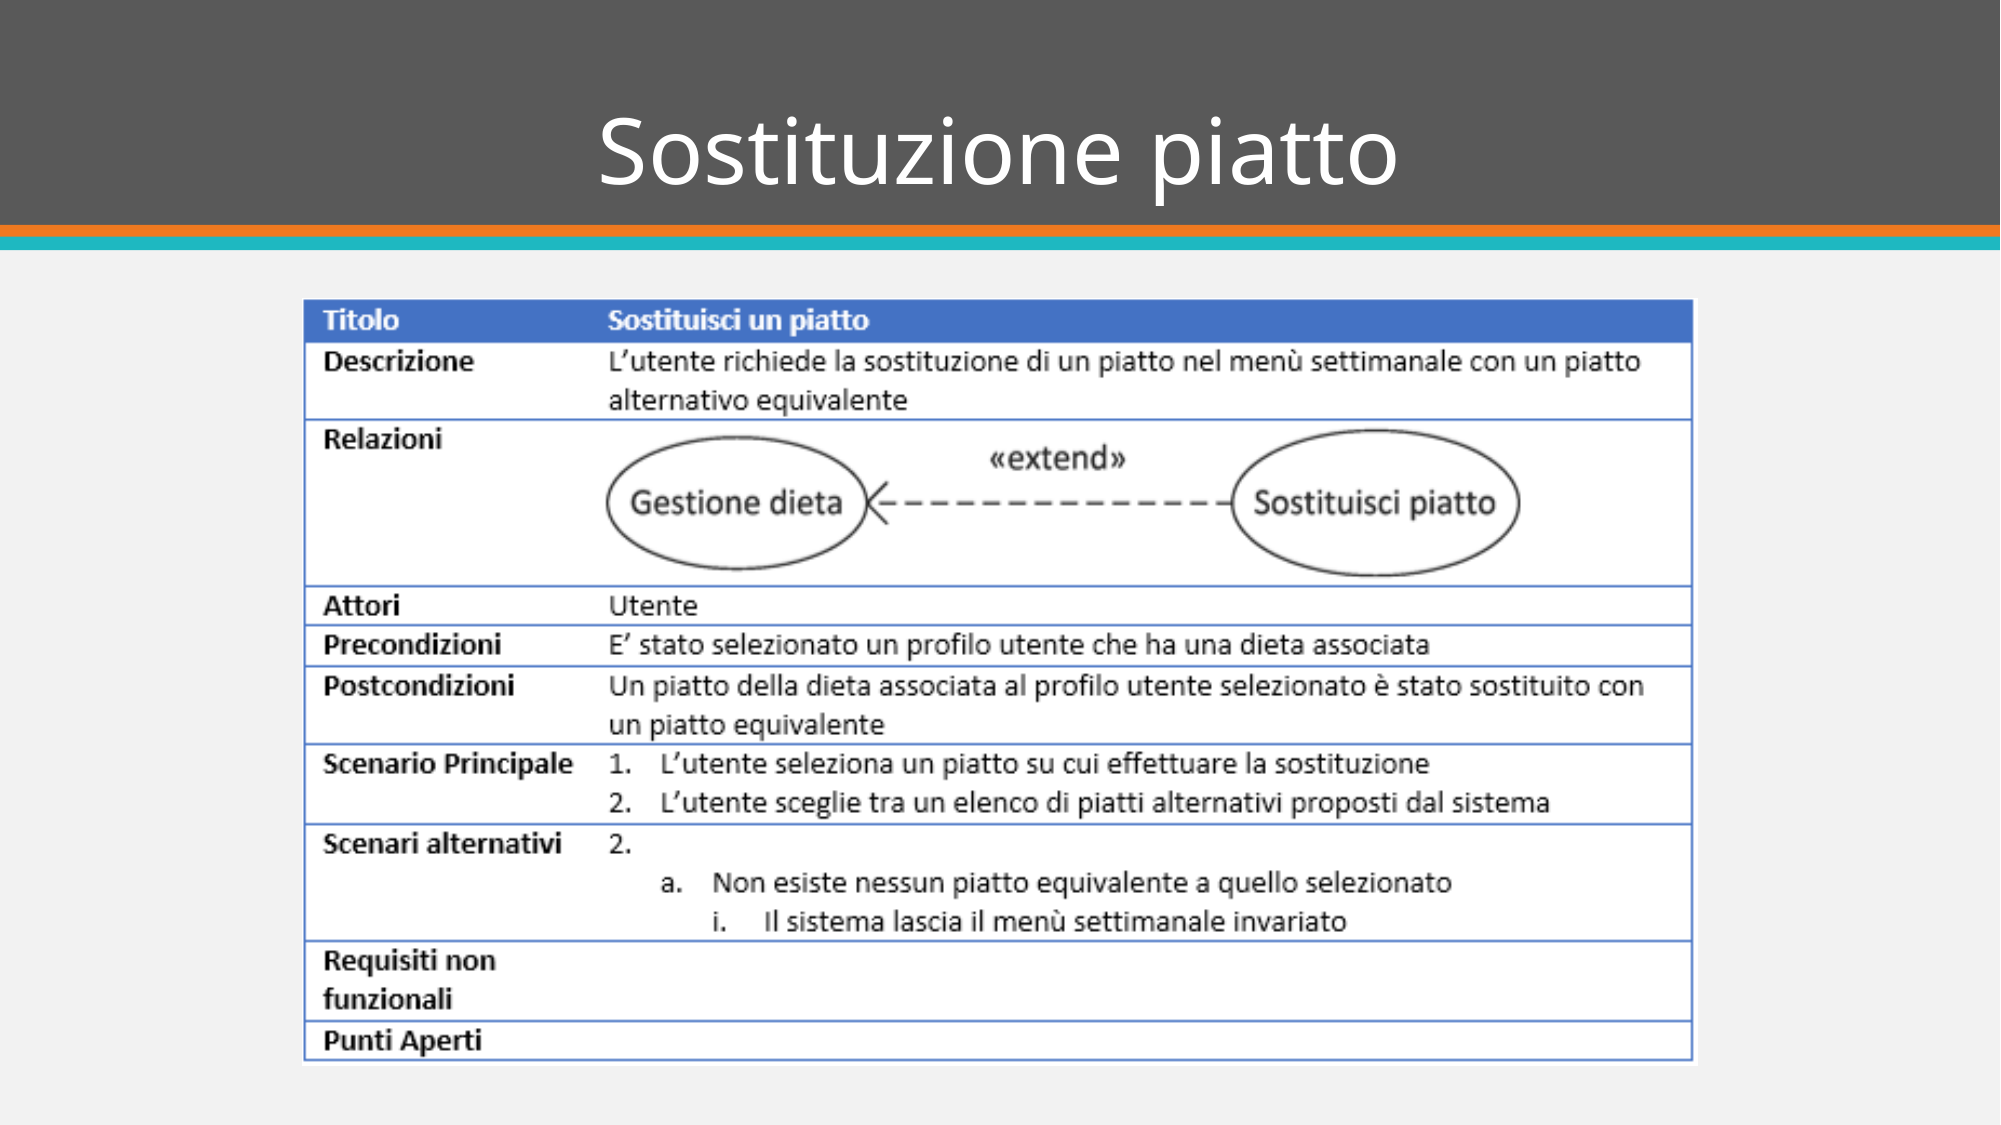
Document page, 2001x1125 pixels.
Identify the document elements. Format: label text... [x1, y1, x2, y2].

title Sostituzione piatto [212, 41, 1788, 212]
picture [302, 298, 1698, 1066]
